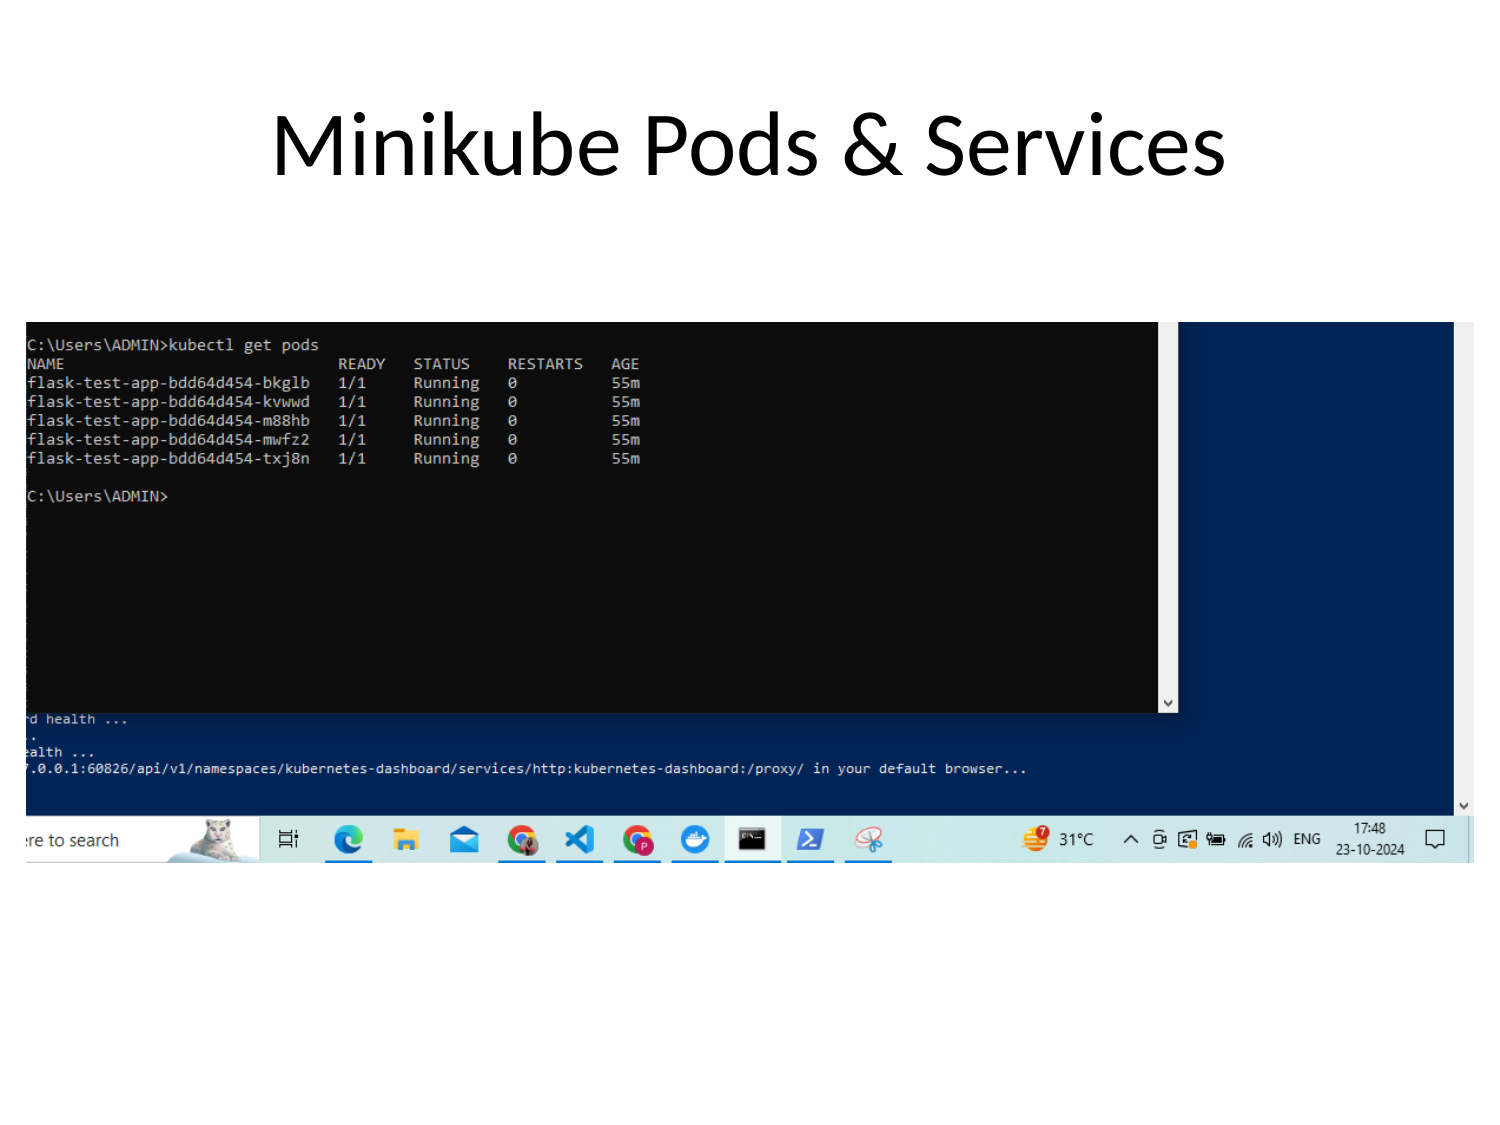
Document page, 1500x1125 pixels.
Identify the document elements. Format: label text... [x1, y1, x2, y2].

title Minikube Pods & Services [75, 45, 1425, 233]
picture [25, 322, 1475, 863]
